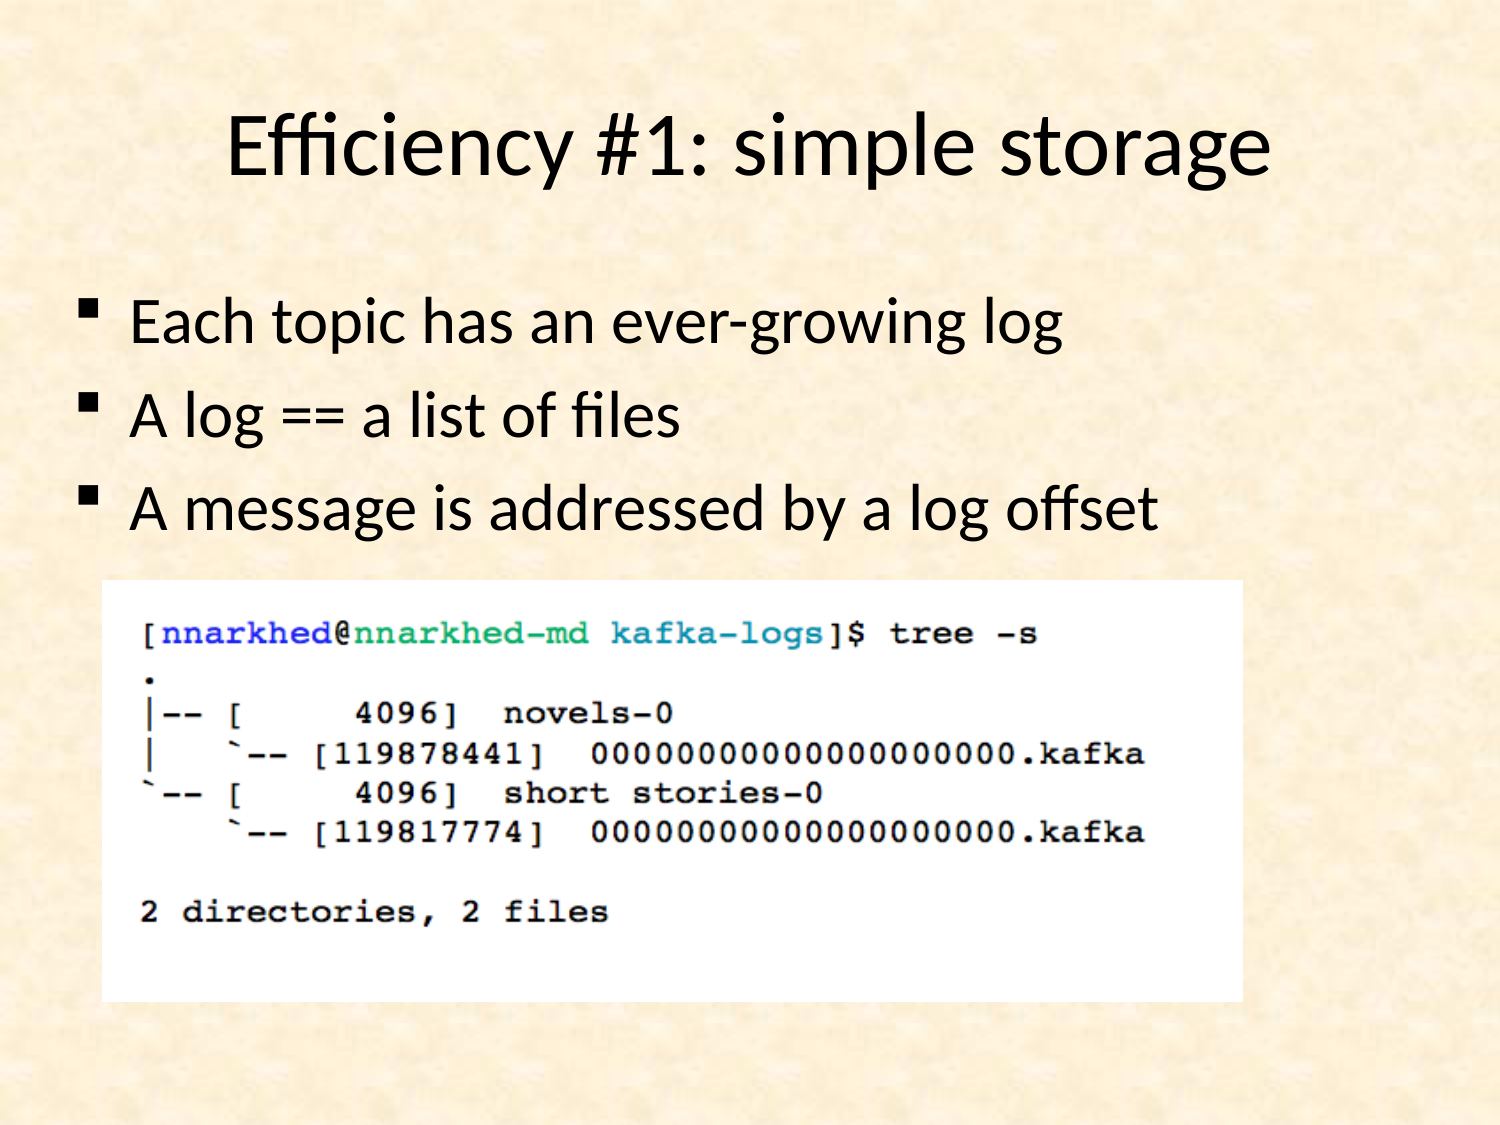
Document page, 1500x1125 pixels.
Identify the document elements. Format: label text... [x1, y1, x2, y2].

title Efficiency #1: simple storage [75, 45, 1425, 233]
picture [0, 0, 1500, 1125]
list Each topic has an ever-growing log A log == a list of files A message is addressed by a log offset [41, 269, 1436, 664]
